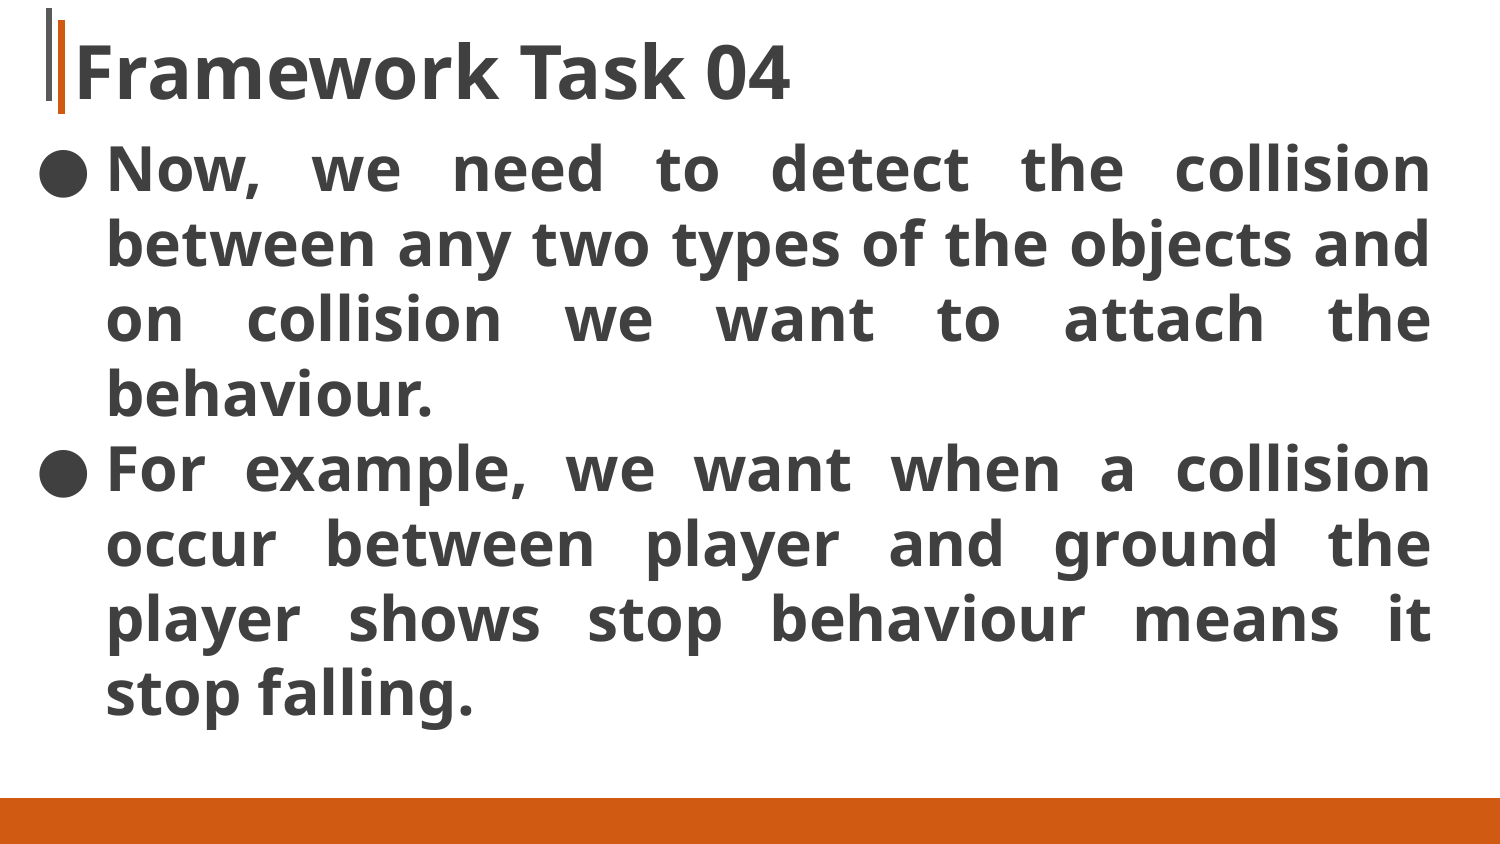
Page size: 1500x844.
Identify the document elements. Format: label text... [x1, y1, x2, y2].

title Framework Task 04 [0, 0, 1500, 130]
text_box [0, 798, 1500, 844]
subtitle Now, we need to detect the collision between any two types of the objects and on collision we want to attach the behaviour. For example, we want when a collision occur between player and ground the player shows stop behaviour means it stop falling. [15, 113, 1450, 320]
